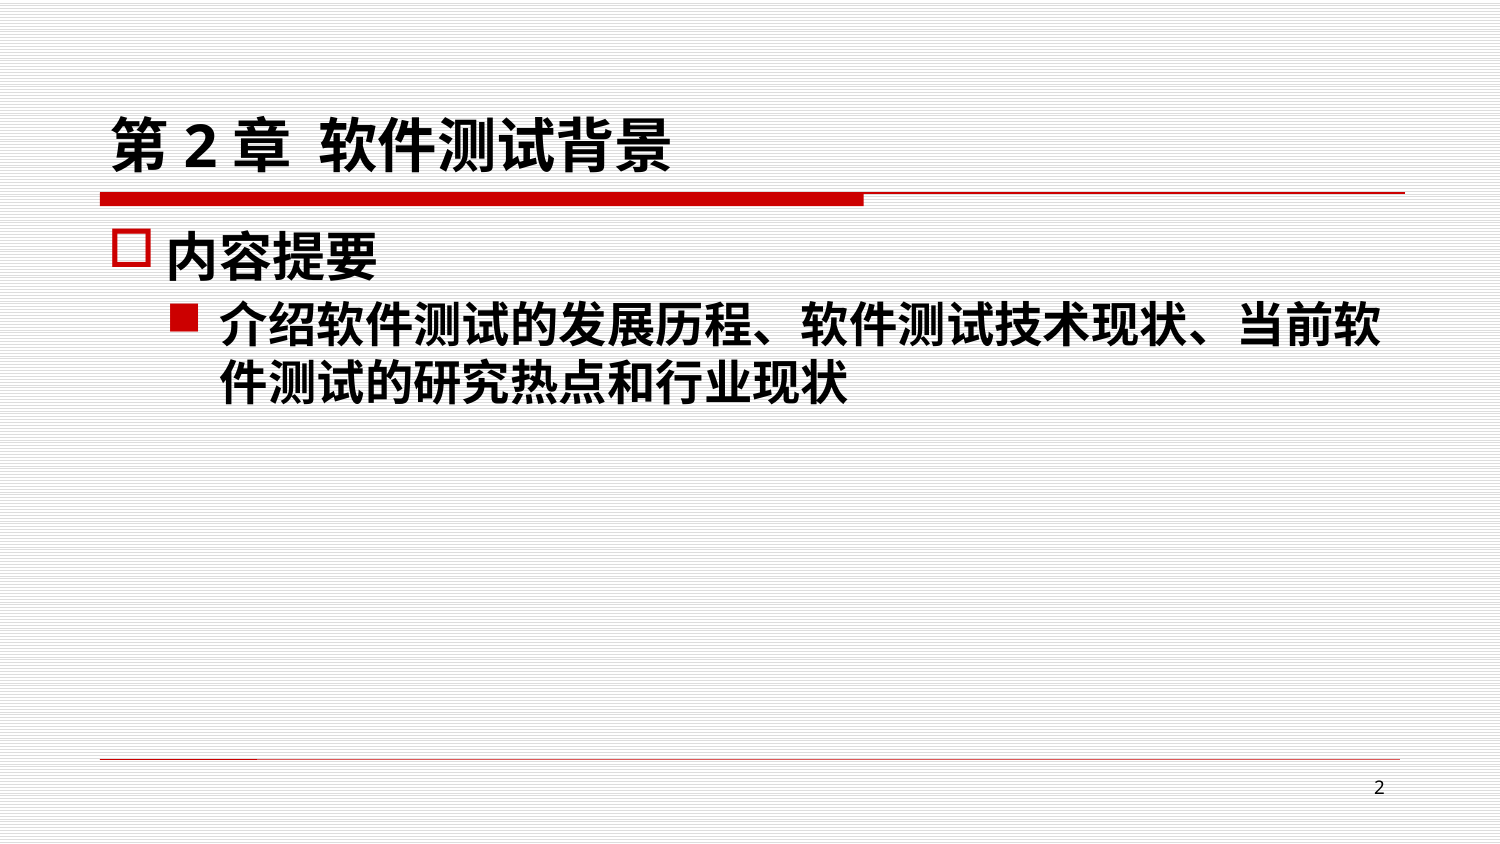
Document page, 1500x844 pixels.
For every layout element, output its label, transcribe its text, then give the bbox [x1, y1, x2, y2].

slide_number 2 [1074, 768, 1401, 828]
title 第2章 软件测试背景 [94, 37, 1407, 188]
list 内容提要 介绍软件测试的发展历程、软件测试技术现状、当前软件测试的研究热点和行业现状 [92, 215, 1406, 741]
